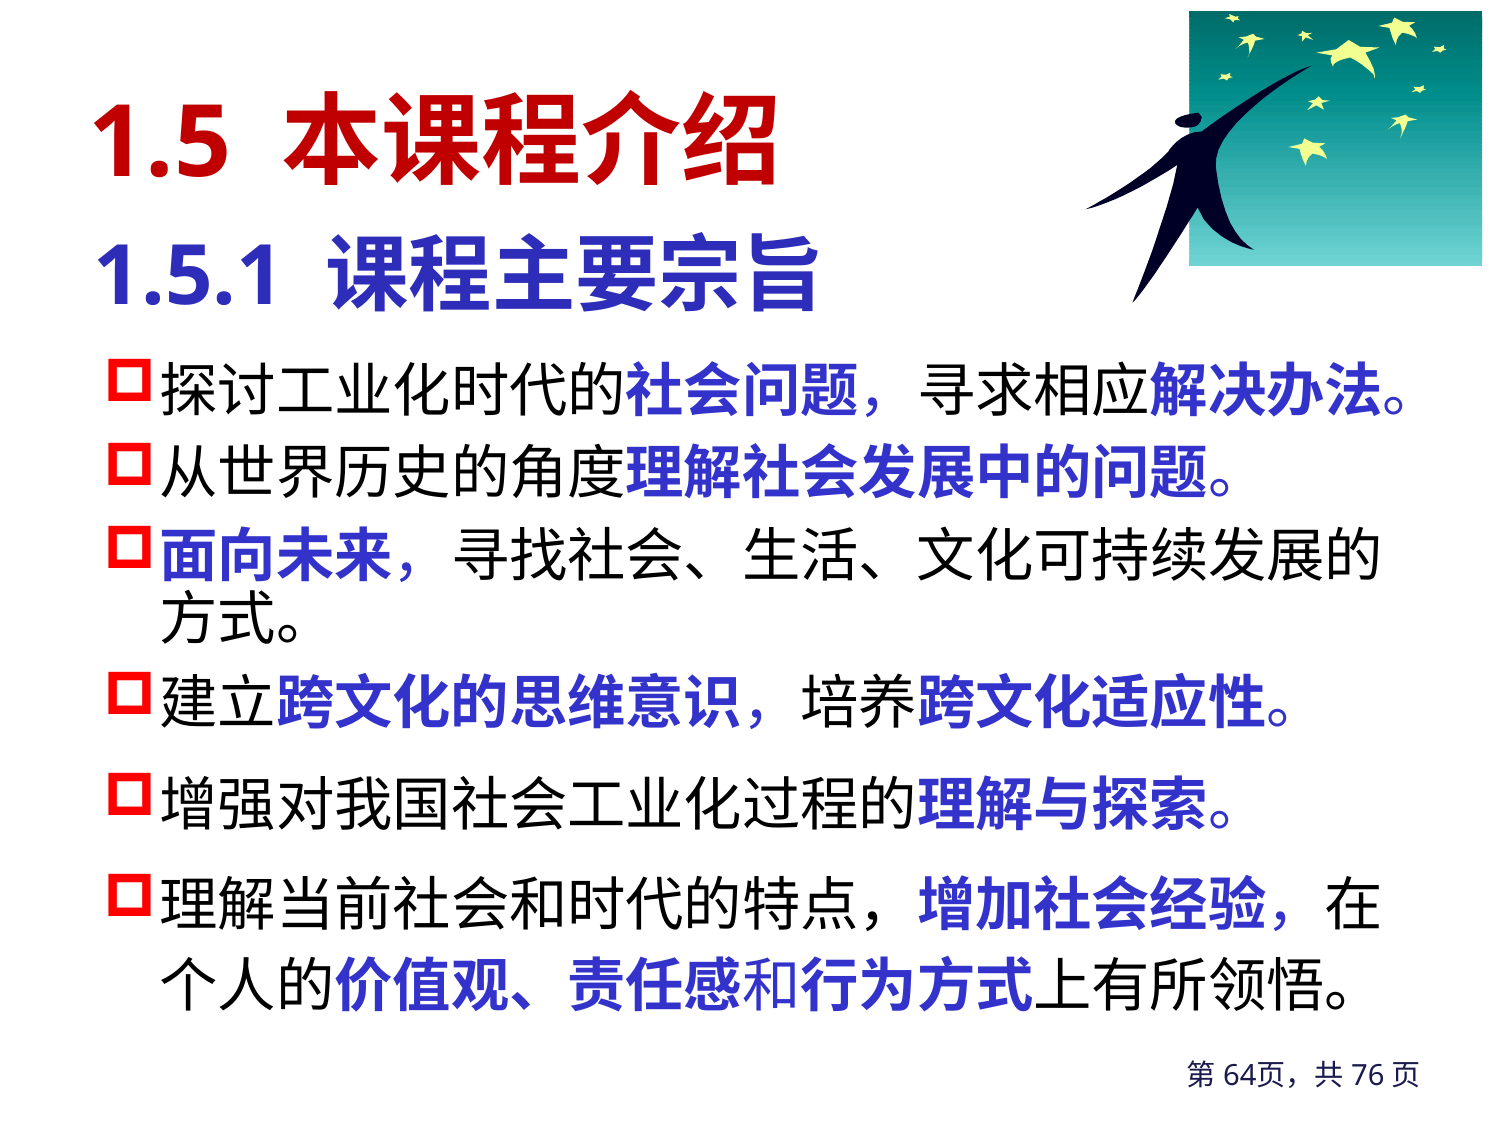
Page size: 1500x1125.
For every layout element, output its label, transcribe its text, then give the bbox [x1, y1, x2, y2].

text_box 1.5.1 课程主要宗旨 [79, 213, 996, 329]
title 1.5 本课程介绍 [73, 42, 1080, 231]
list 探讨工业化时代的社会问题，寻求相应解决办法。 从世界历史的角度理解社会发展中的问题。 面向未来，寻找社会、生活、文化可持续发展的方式。 建立跨文化的思维意识，培养跨文化适应性。 增强对我国社会工业化过程的理解与探索。 理解当前社会和时代的特点，增加社会经验，在个人的价值观、责任感和行为方式上有所领悟。 [88, 344, 1436, 1036]
text_box 第64页，共76页 [1171, 1048, 1485, 1124]
picture [1085, 11, 1483, 303]
